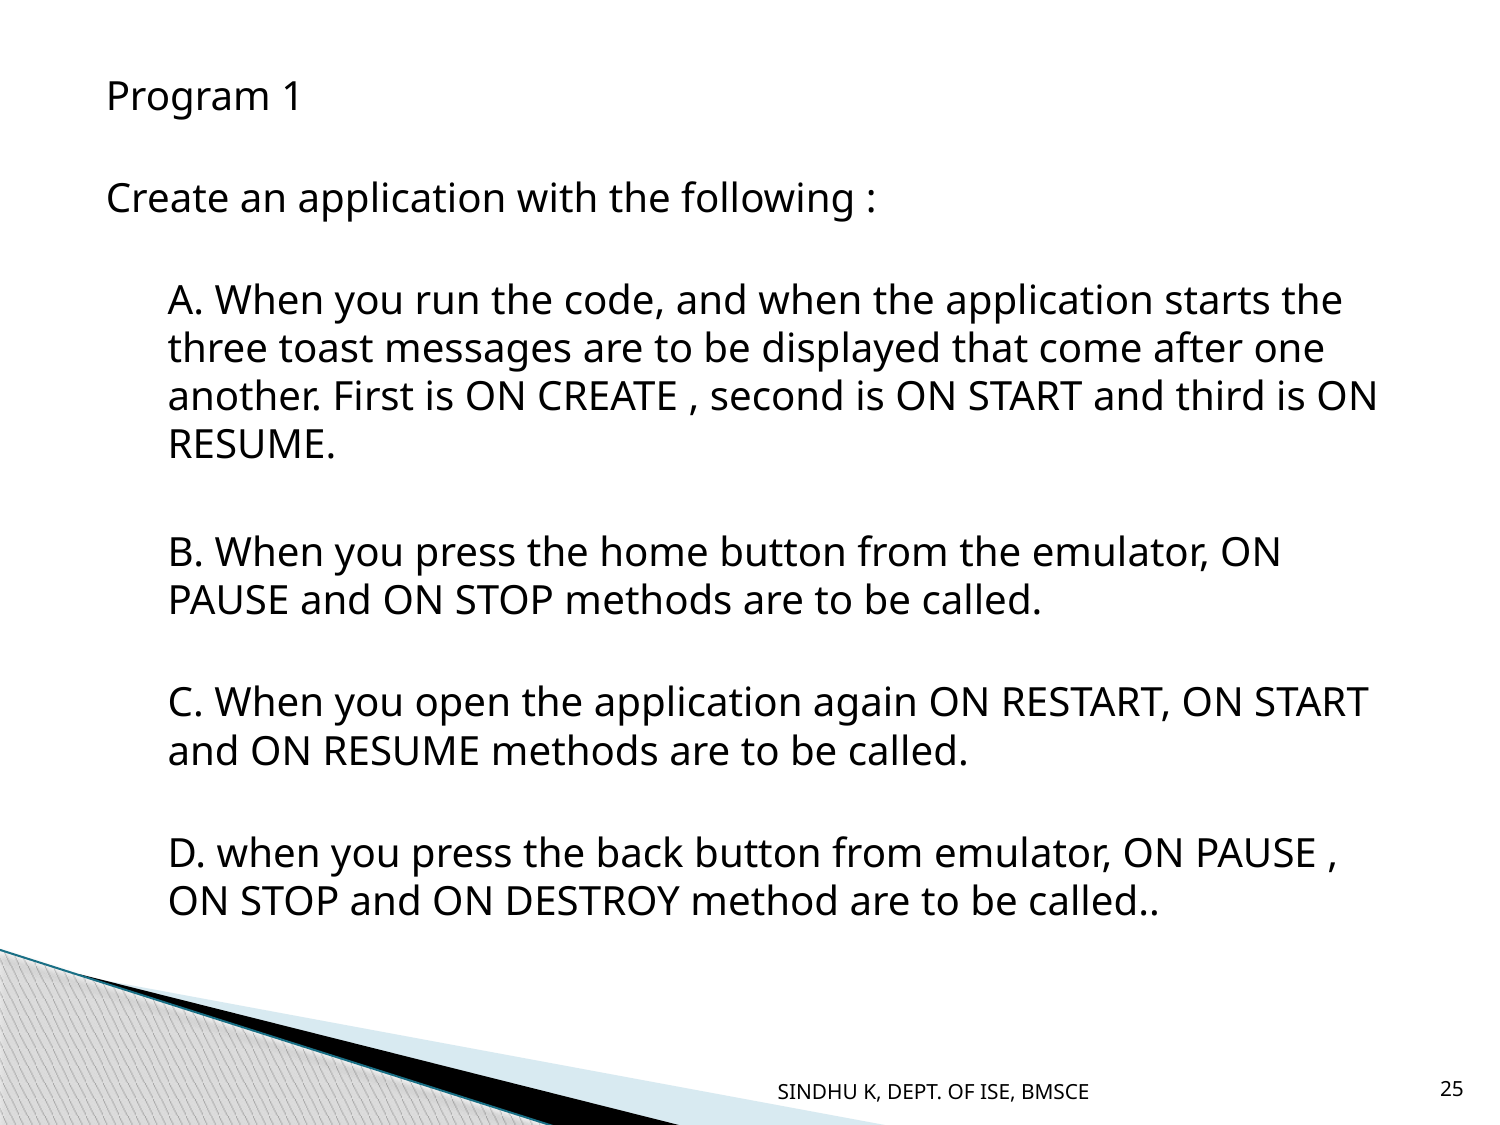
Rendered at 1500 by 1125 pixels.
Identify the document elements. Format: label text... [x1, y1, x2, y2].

slide_number 25 [1418, 1051, 1479, 1112]
footer SINDHU K, DEPT. OF ISE, BMSCE [718, 1051, 1105, 1112]
list Program 1 Create an application with the following : A. When you run the code, and when the application starts the three toast messages are to be displayed that come after one another. First is ON CREATE , second is ON START and third is ON RESUME. B. When you press the home button from the emulator, ON PAUSE and ON STOP methods are to be called. C. When you open the application again ON RESTART, ON START and ON RESUME methods are to be called. D. when you press the back button from emulator, ON PAUSE , ON STOP and ON DESTROY method are to be called.. [75, 62, 1425, 986]
